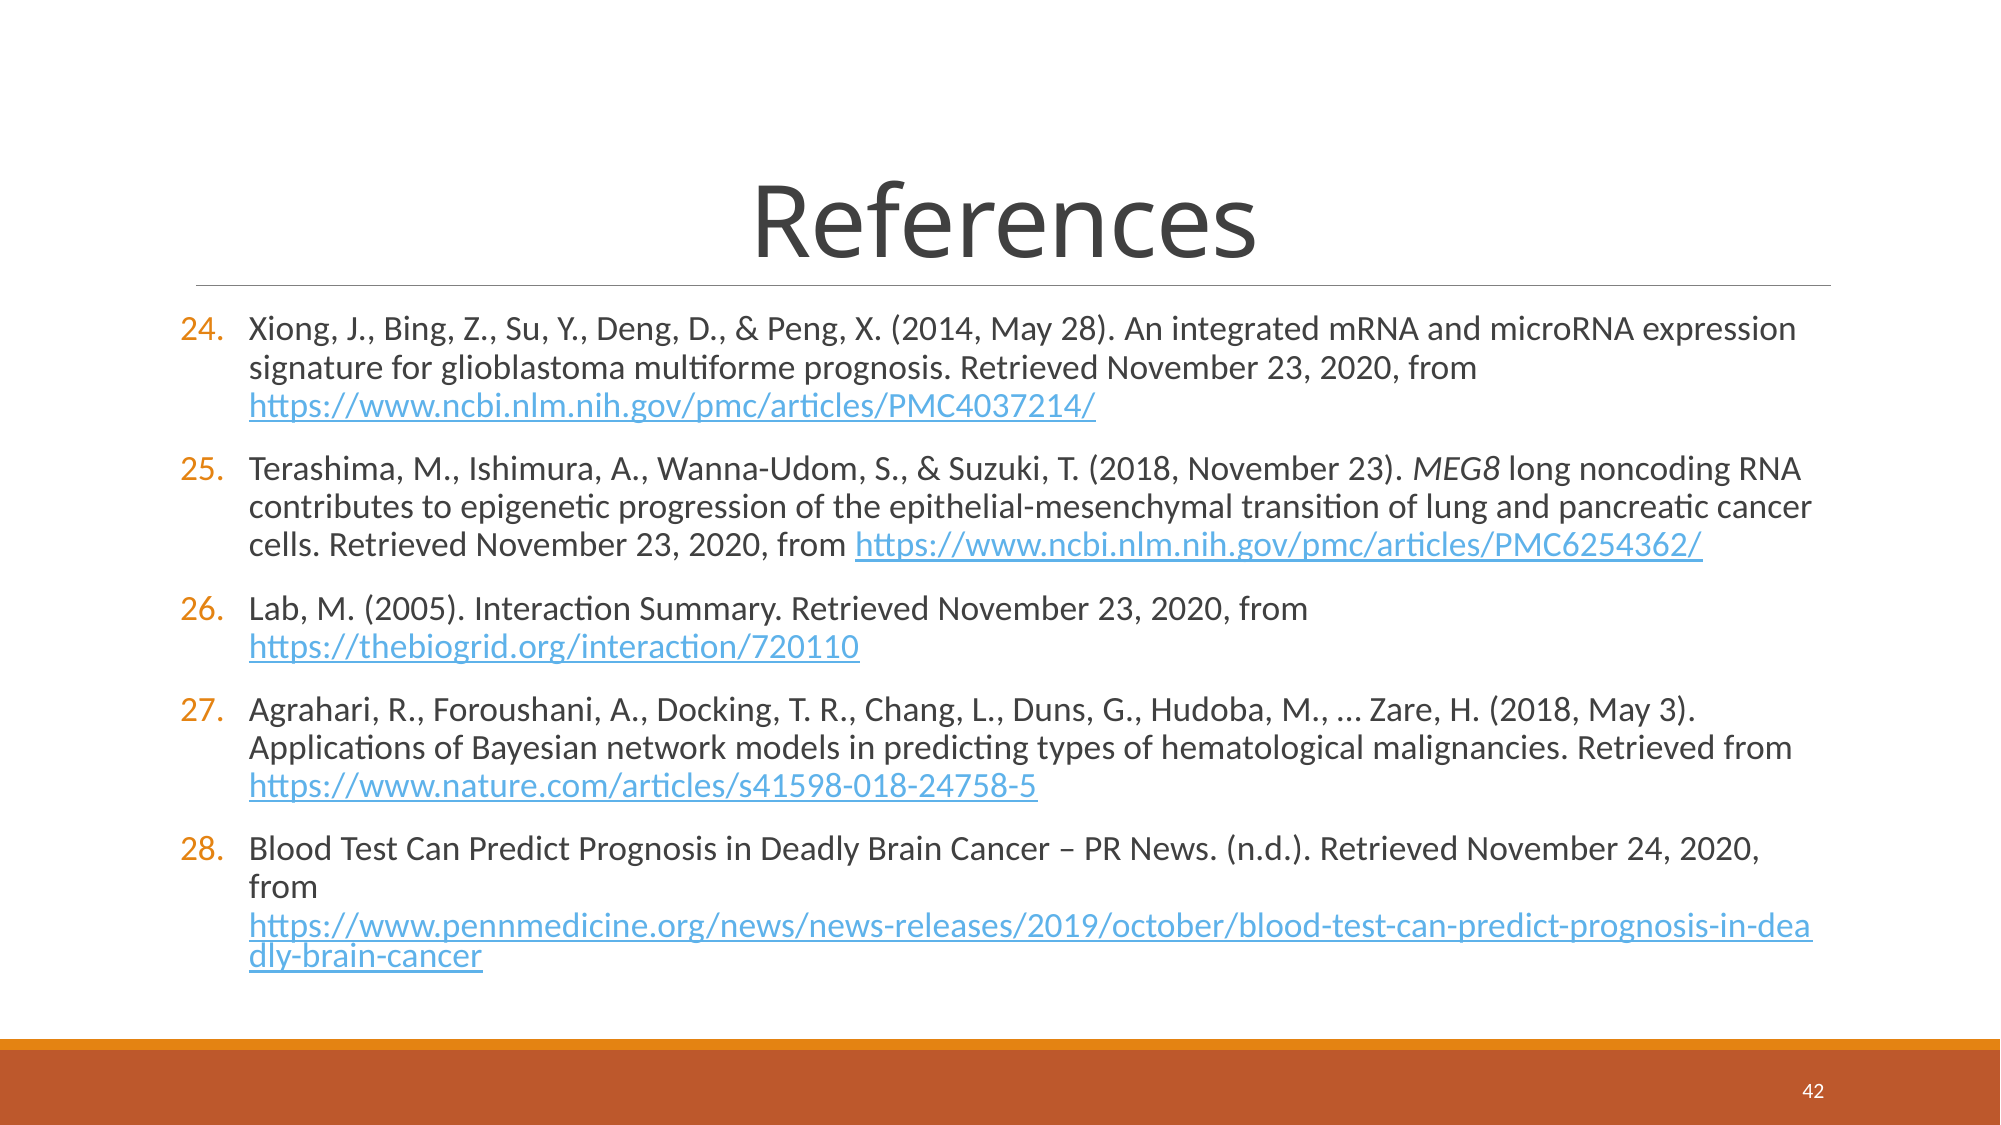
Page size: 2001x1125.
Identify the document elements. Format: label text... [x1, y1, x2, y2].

title References [180, 47, 1830, 285]
list Xiong, J., Bing, Z., Su, Y., Deng, D., & Peng, X. (2014, May 28). An integrated mRNA and microRNA expression signature for glioblastoma multiforme prognosis. Retrieved November 23, 2020, from https://www.ncbi.nlm.nih.gov/pmc/articles/PMC4037214/ Terashima, M., Ishimura, A., Wanna-Udom, S., & Suzuki, T. (2018, November 23). MEG8 long noncoding RNA contributes to epigenetic progression of the epithelial-mesenchymal transition of lung and pancreatic cancer cells. Retrieved November 23, 2020, from https://www.ncbi.nlm.nih.gov/pmc/articles/PMC6254362/ Lab, M. (2005). Interaction Summary. Retrieved November 23, 2020, from https://thebiogrid.org/interaction/720110 Agrahari, R., Foroushani, A., Docking, T. R., Chang, L., Duns, G., Hudoba, M., … Zare, H. (2018, May 3). Applications of Bayesian network models in predicting types of hematological malignancies. Retrieved from https://www.nature.com/articles/s41598-018-24758-5 Blood Test Can Predict Prognosis in Deadly Brain Cancer – PR News. (n.d.). Retrieved November 24, 2020, from https://www.pennmedicine.org/news/news-releases/2019/october/blood-test-can-predict-prognosis-in-deadly-brain-cancer [180, 302, 1830, 963]
slide_number 42 [1624, 1059, 1840, 1120]
